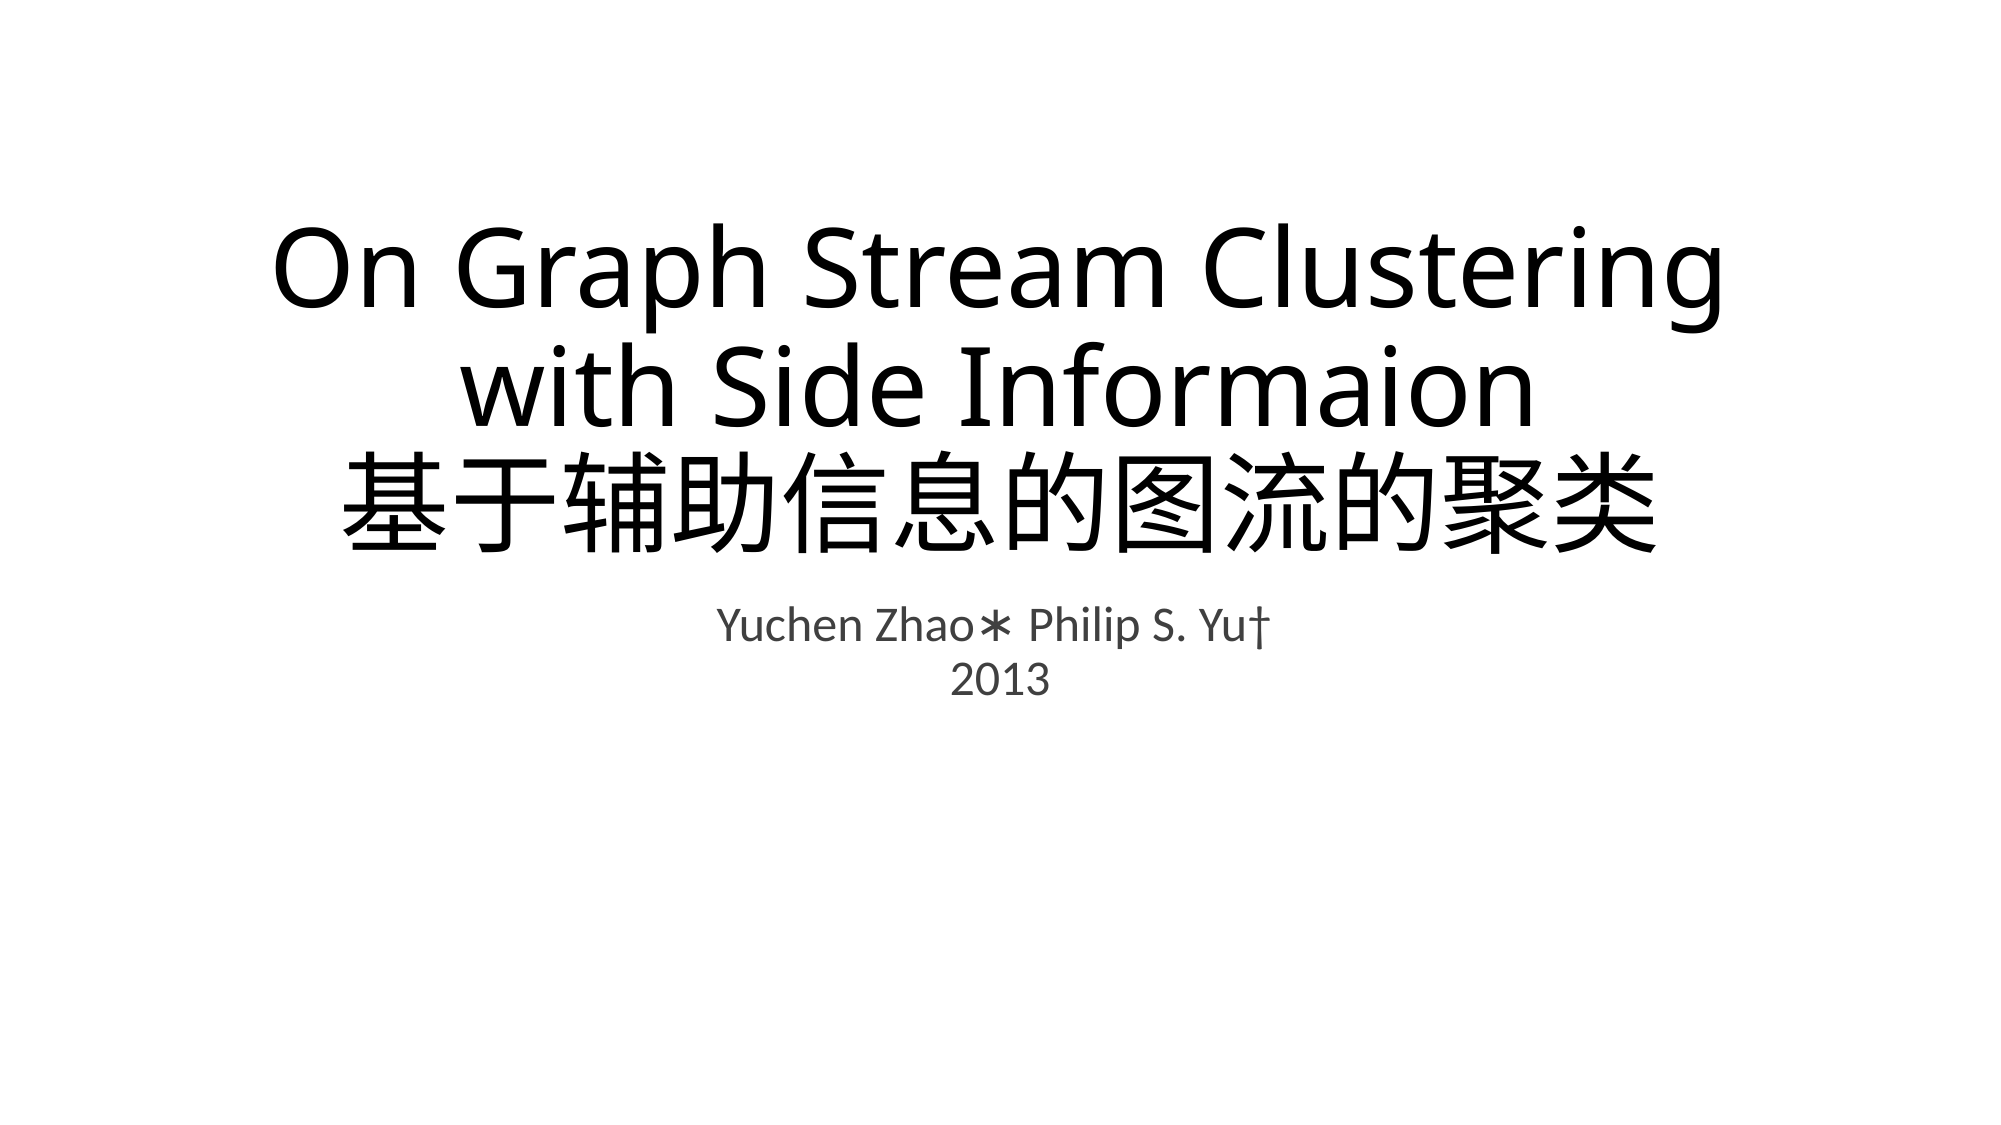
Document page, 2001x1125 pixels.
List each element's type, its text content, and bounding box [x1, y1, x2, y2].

subtitle Yuchen Zhao∗ Philip S. Yu† 2013 [249, 590, 1750, 863]
title On Graph Stream Clustering with Side Informaion 基于辅助信息的图流的聚类 [249, 184, 1750, 577]
